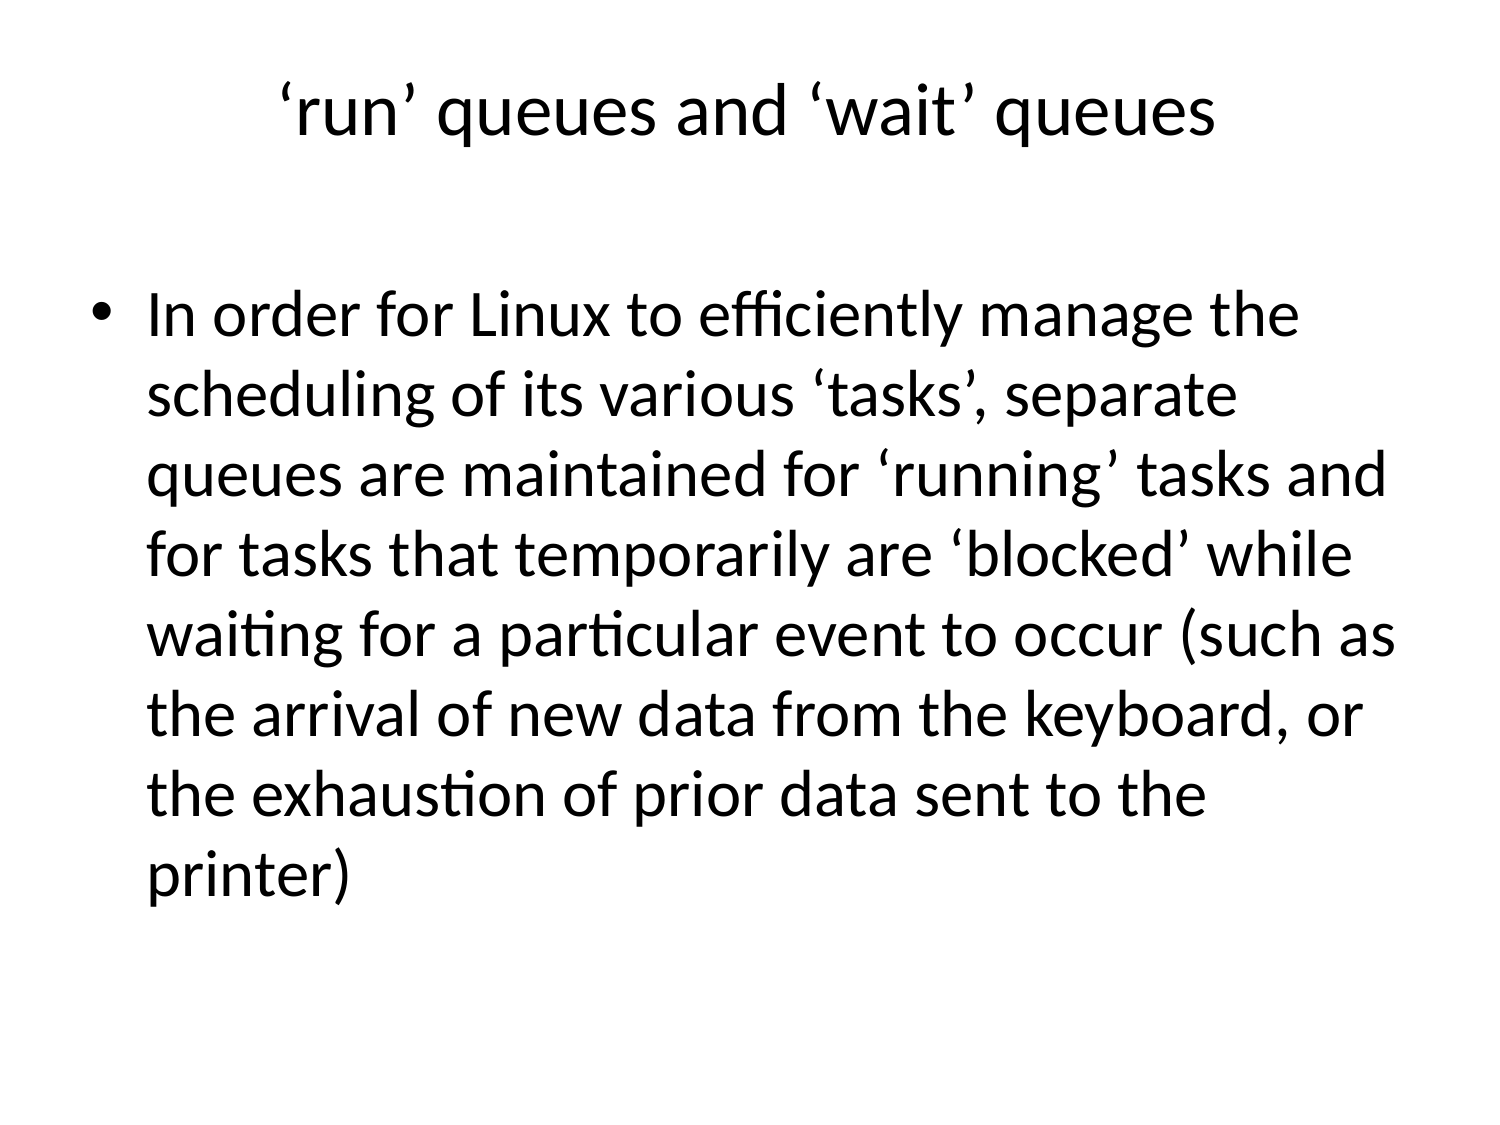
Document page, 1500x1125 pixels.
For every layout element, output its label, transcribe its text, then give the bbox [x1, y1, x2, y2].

title ‘run’ queues and ‘wait’ queues [69, 45, 1425, 167]
list In order for Linux to efficiently manage the scheduling of its various ‘tasks’, separate queues are maintained for ‘running’ tasks and for tasks that temporarily are ‘blocked’ while waiting for a particular event to occur (such as the arrival of new data from the keyboard, or the exhaustion of prior data sent to the printer) [75, 262, 1425, 1005]
